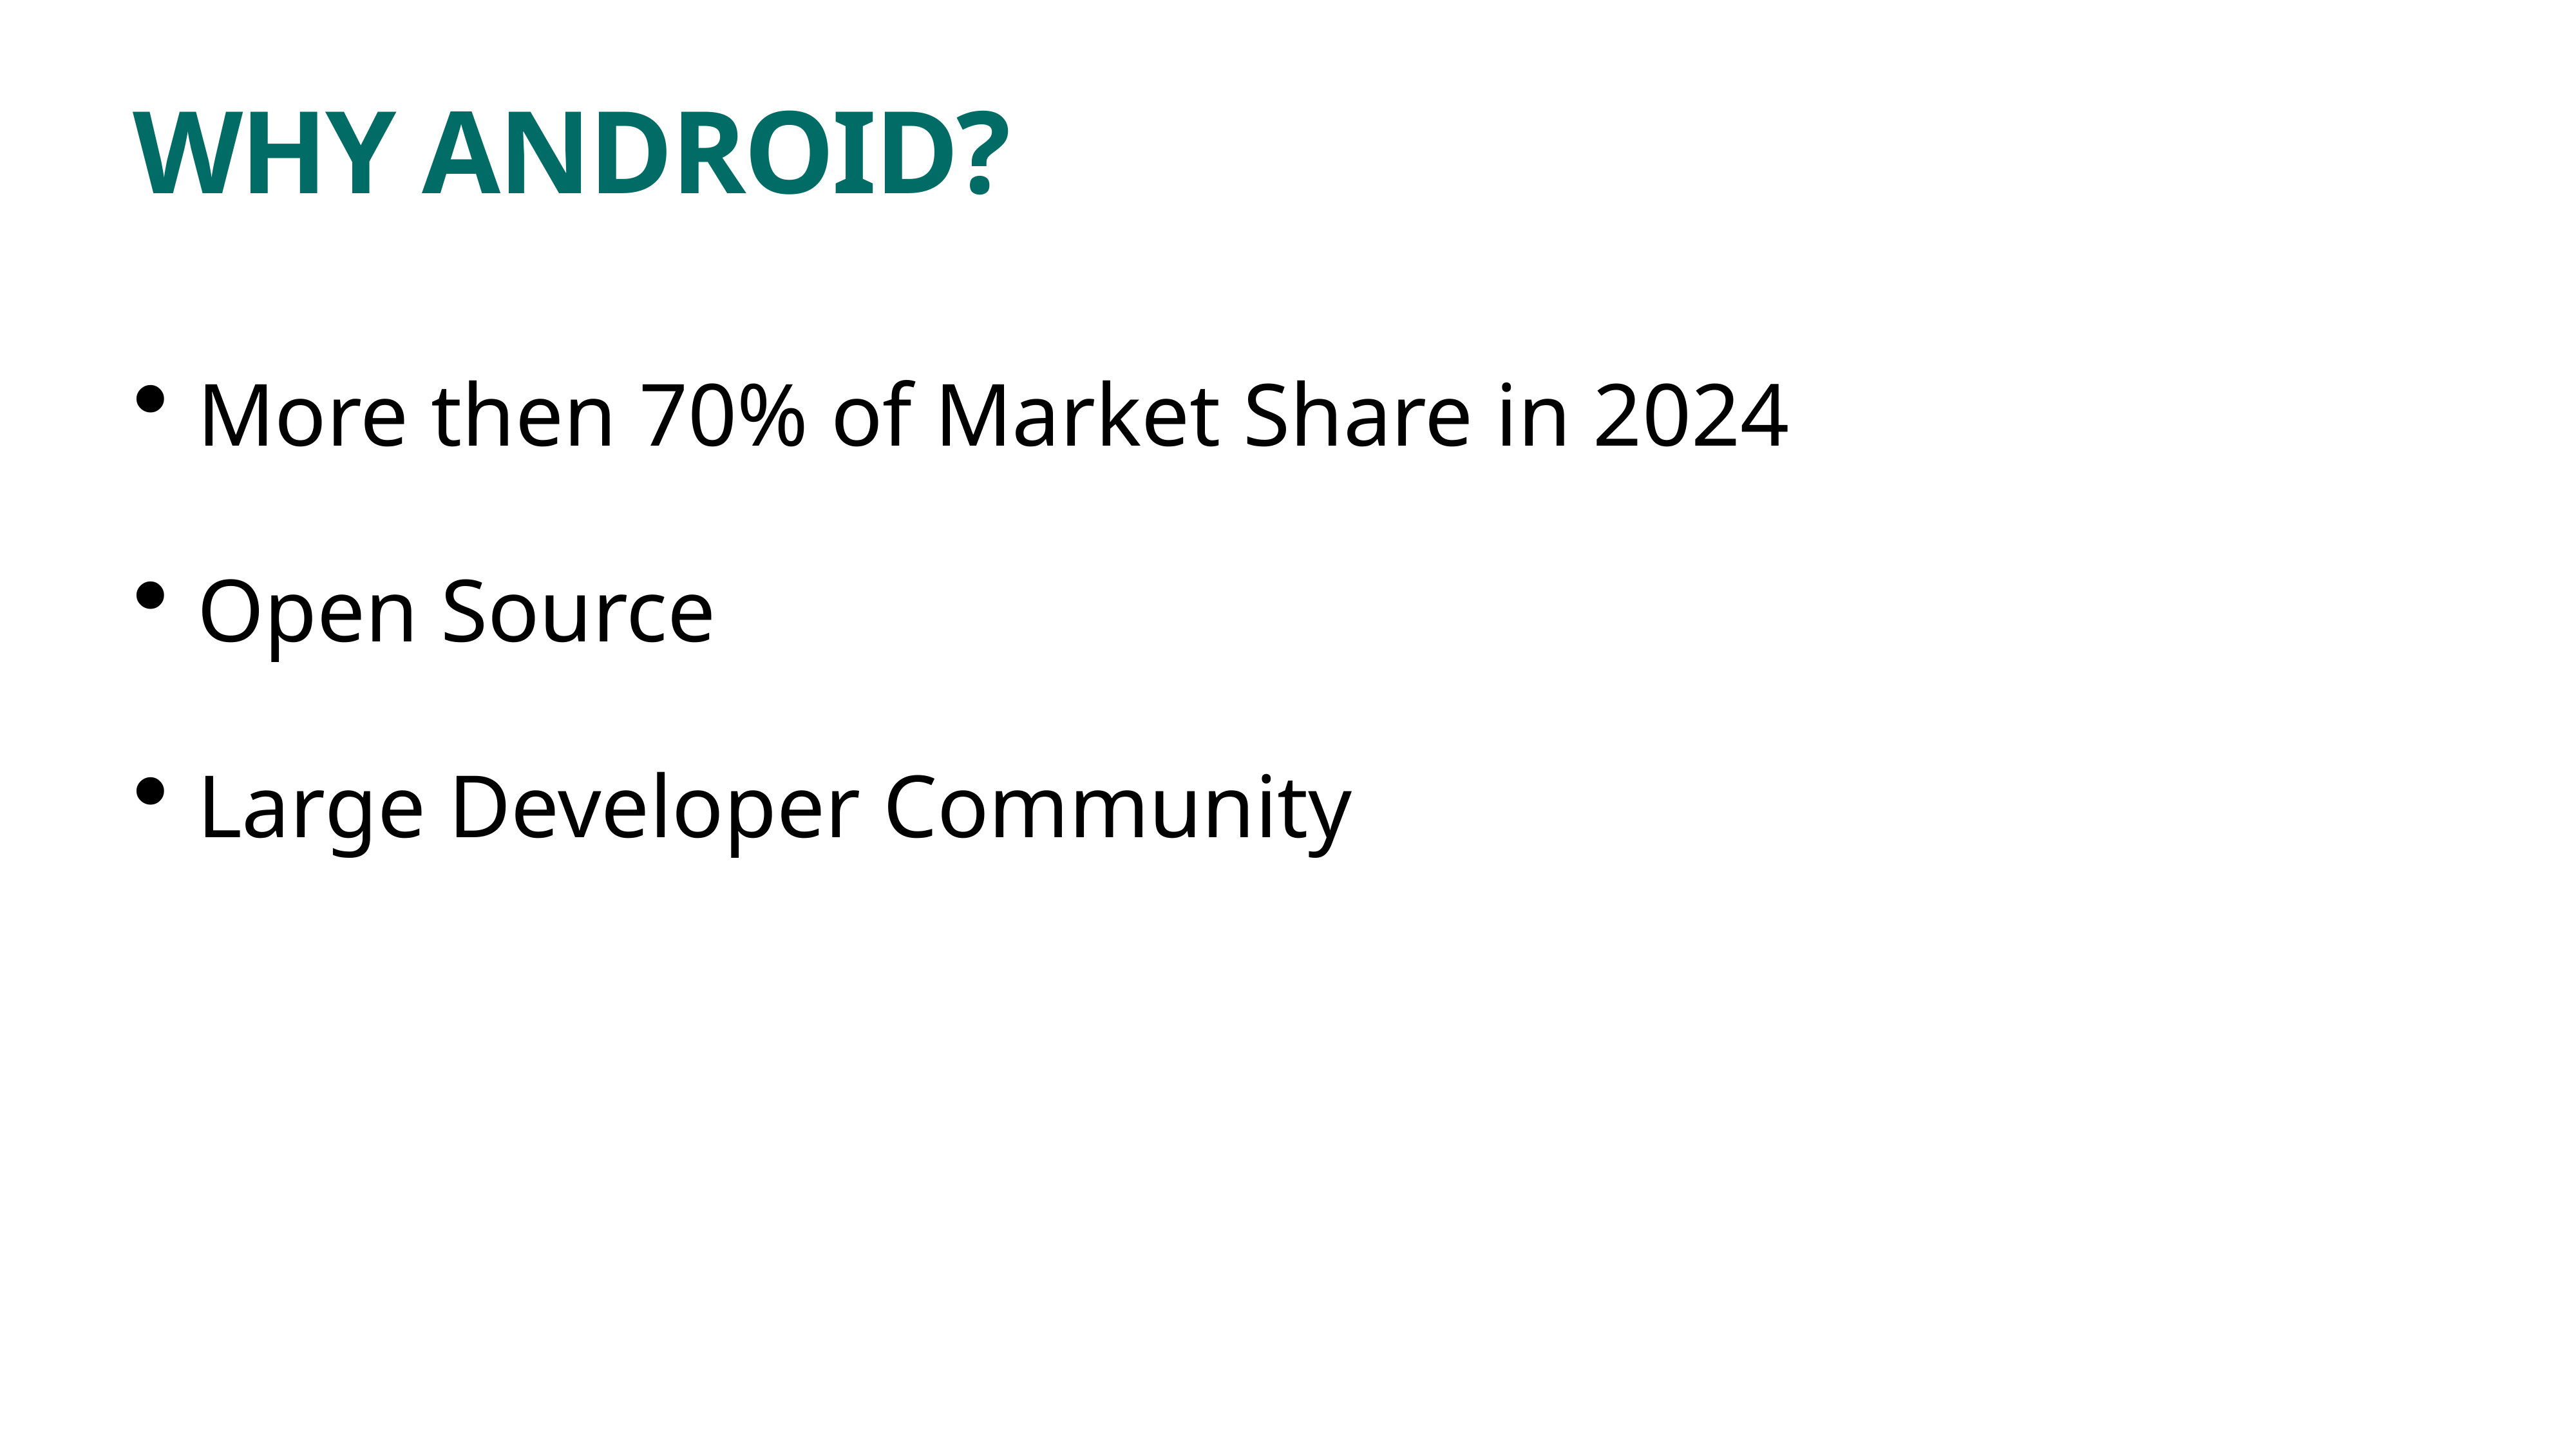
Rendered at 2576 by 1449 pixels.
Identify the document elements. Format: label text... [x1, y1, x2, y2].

title WHY ANDROID? [127, 100, 2449, 252]
list More then 70% of Market Share in 2024 Open Source Large Developer Community [127, 321, 2449, 1321]
